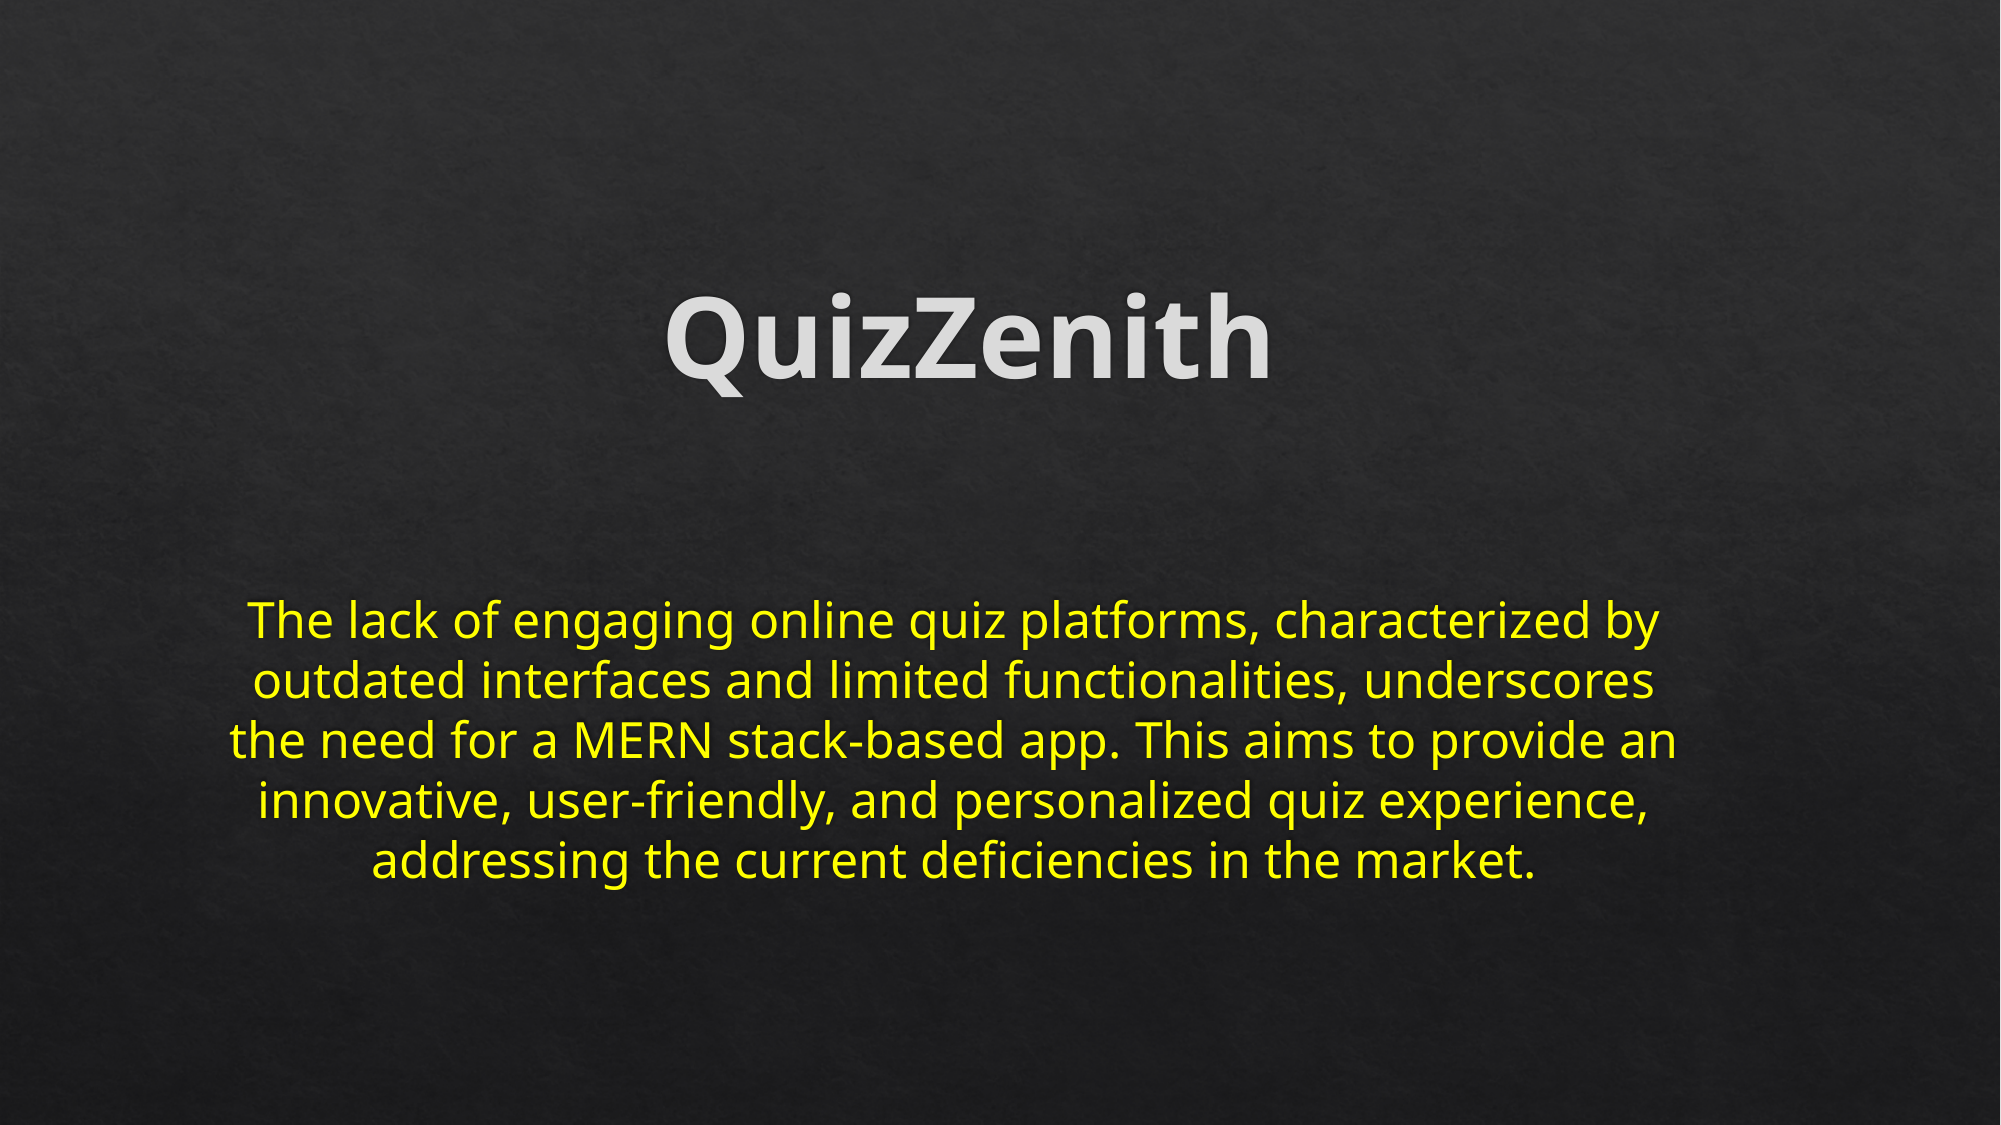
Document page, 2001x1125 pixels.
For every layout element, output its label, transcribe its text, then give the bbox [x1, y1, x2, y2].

subtitle The lack of engaging online quiz platforms, characterized by outdated interfaces and limited functionalities, underscores the need for a MERN stack-based app. This aims to provide an innovative, user-friendly, and personalized quiz experience, addressing the current deficiencies in the market. [204, 581, 1705, 853]
title QuizZenith [204, 16, 1705, 409]
